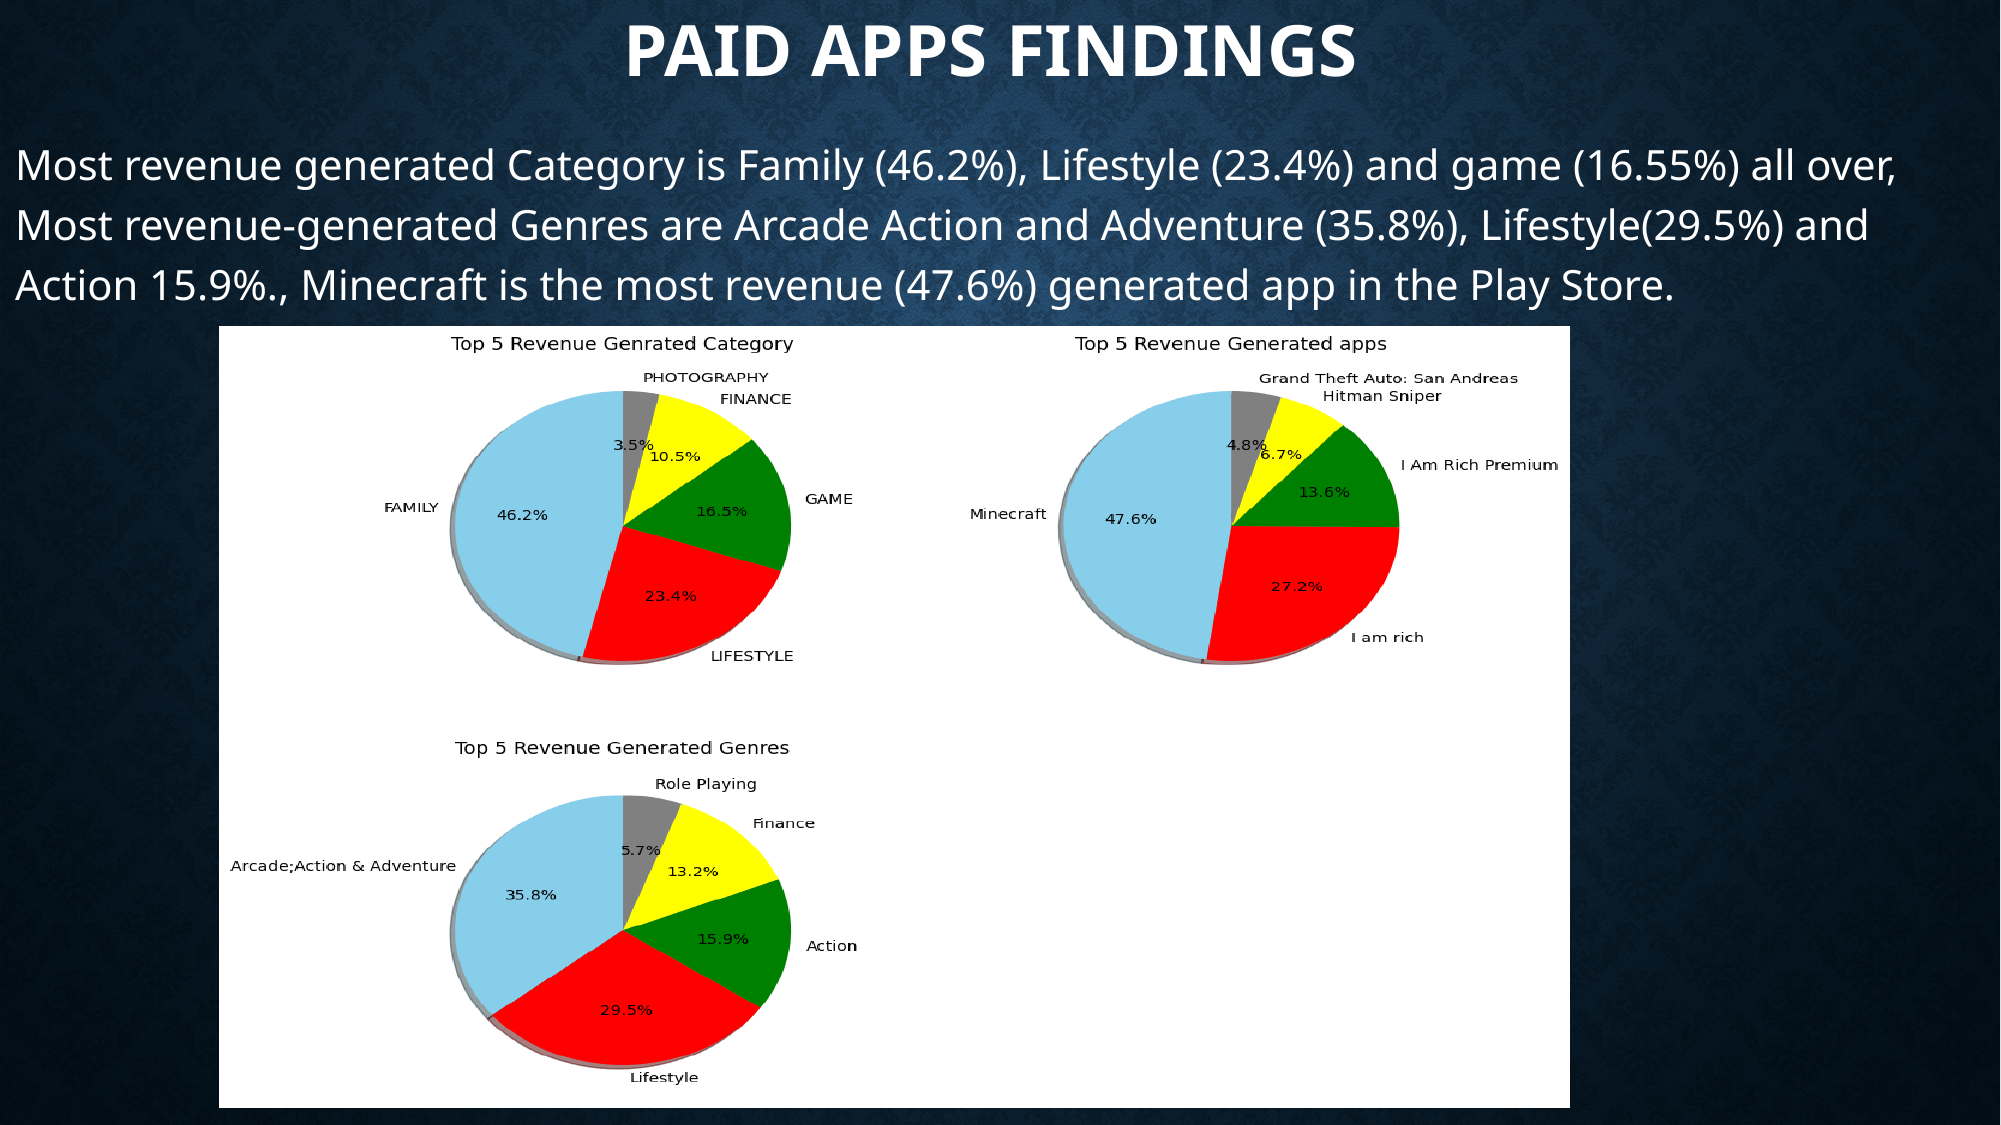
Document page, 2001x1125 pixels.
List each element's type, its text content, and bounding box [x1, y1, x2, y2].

picture [218, 325, 1570, 1109]
title Paid Apps Findings [0, 0, 2000, 109]
list Most revenue generated Category is Family (46.2%), Lifestyle (23.4%) and game (16.55%) all over, Most revenue-generated Genres are Arcade Action and Adventure (35.8%), Lifestyle(29.5%) and Action 15.9%., Minecraft is the most revenue (47.6%) generated app in the Play Store. [0, 120, 2000, 1125]
